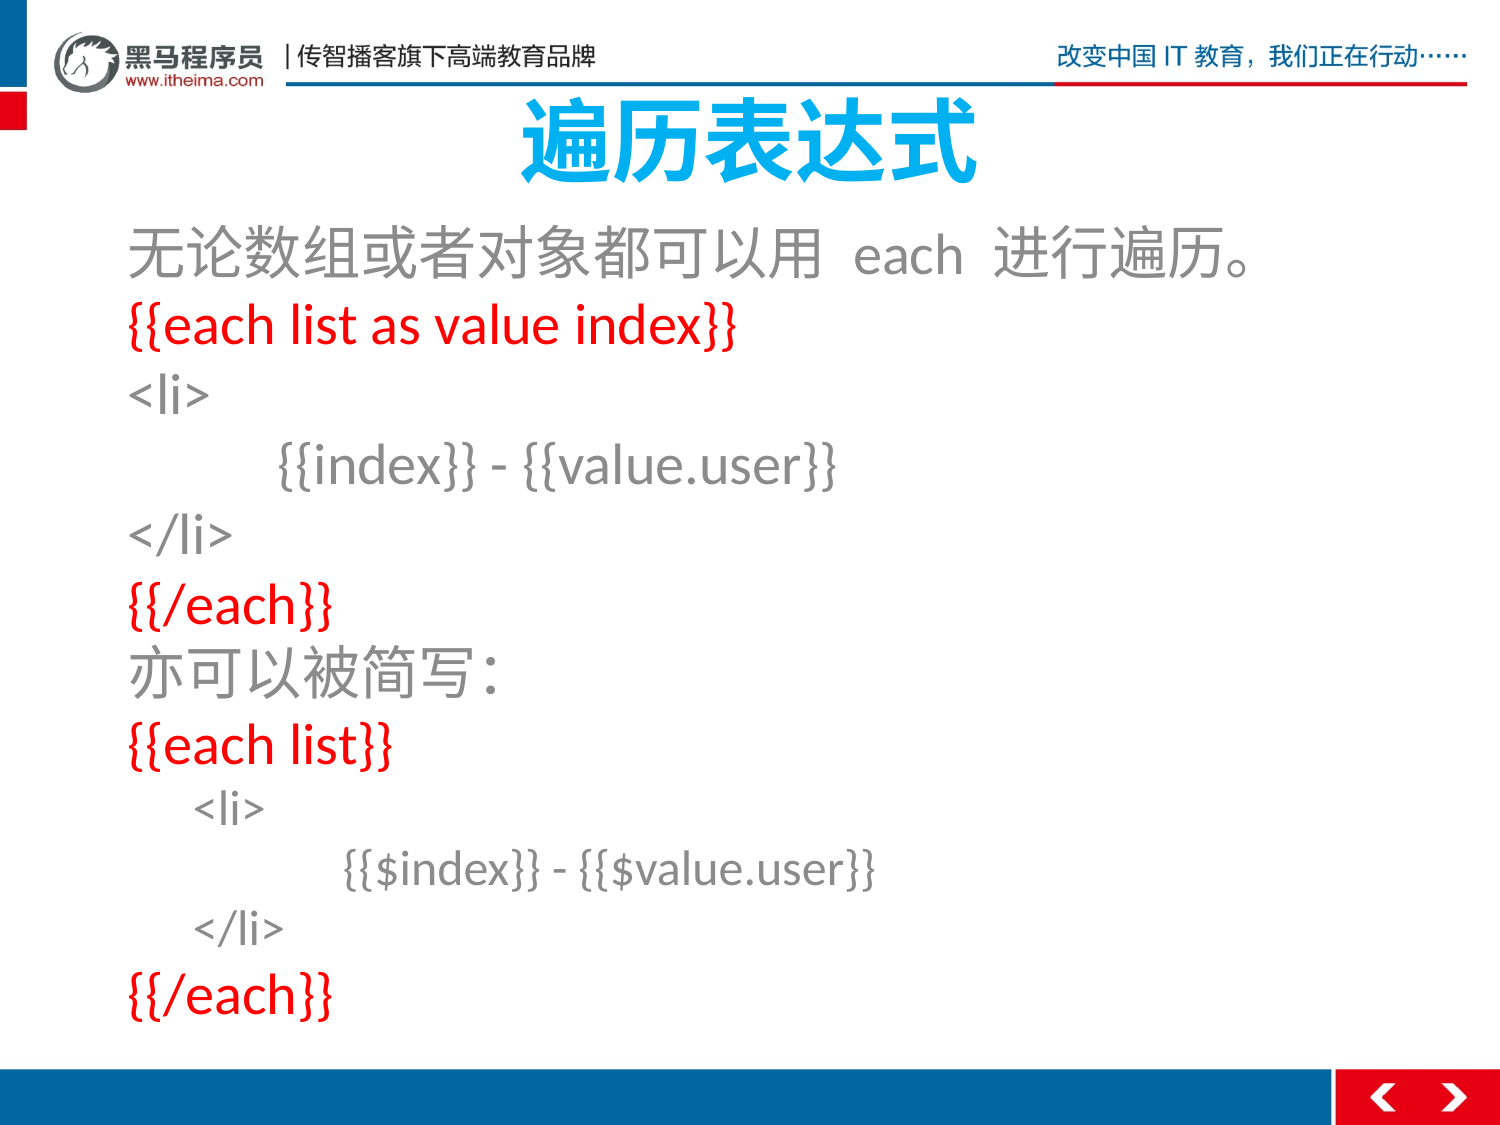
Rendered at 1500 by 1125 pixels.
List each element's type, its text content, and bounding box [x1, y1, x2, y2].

picture [0, 0, 1500, 1125]
title 遍历表达式 [75, 45, 1425, 233]
subtitle 无论数组或者对象都可以用 each 进行遍历。 {{each list as value index}} <li> {{index}} - {{value.user}} </li> {{/each}} 亦可以被简写： {{each list}} <li> {{$index}} - {{$value.user}} </li> {{/each}} [112, 208, 1421, 1034]
